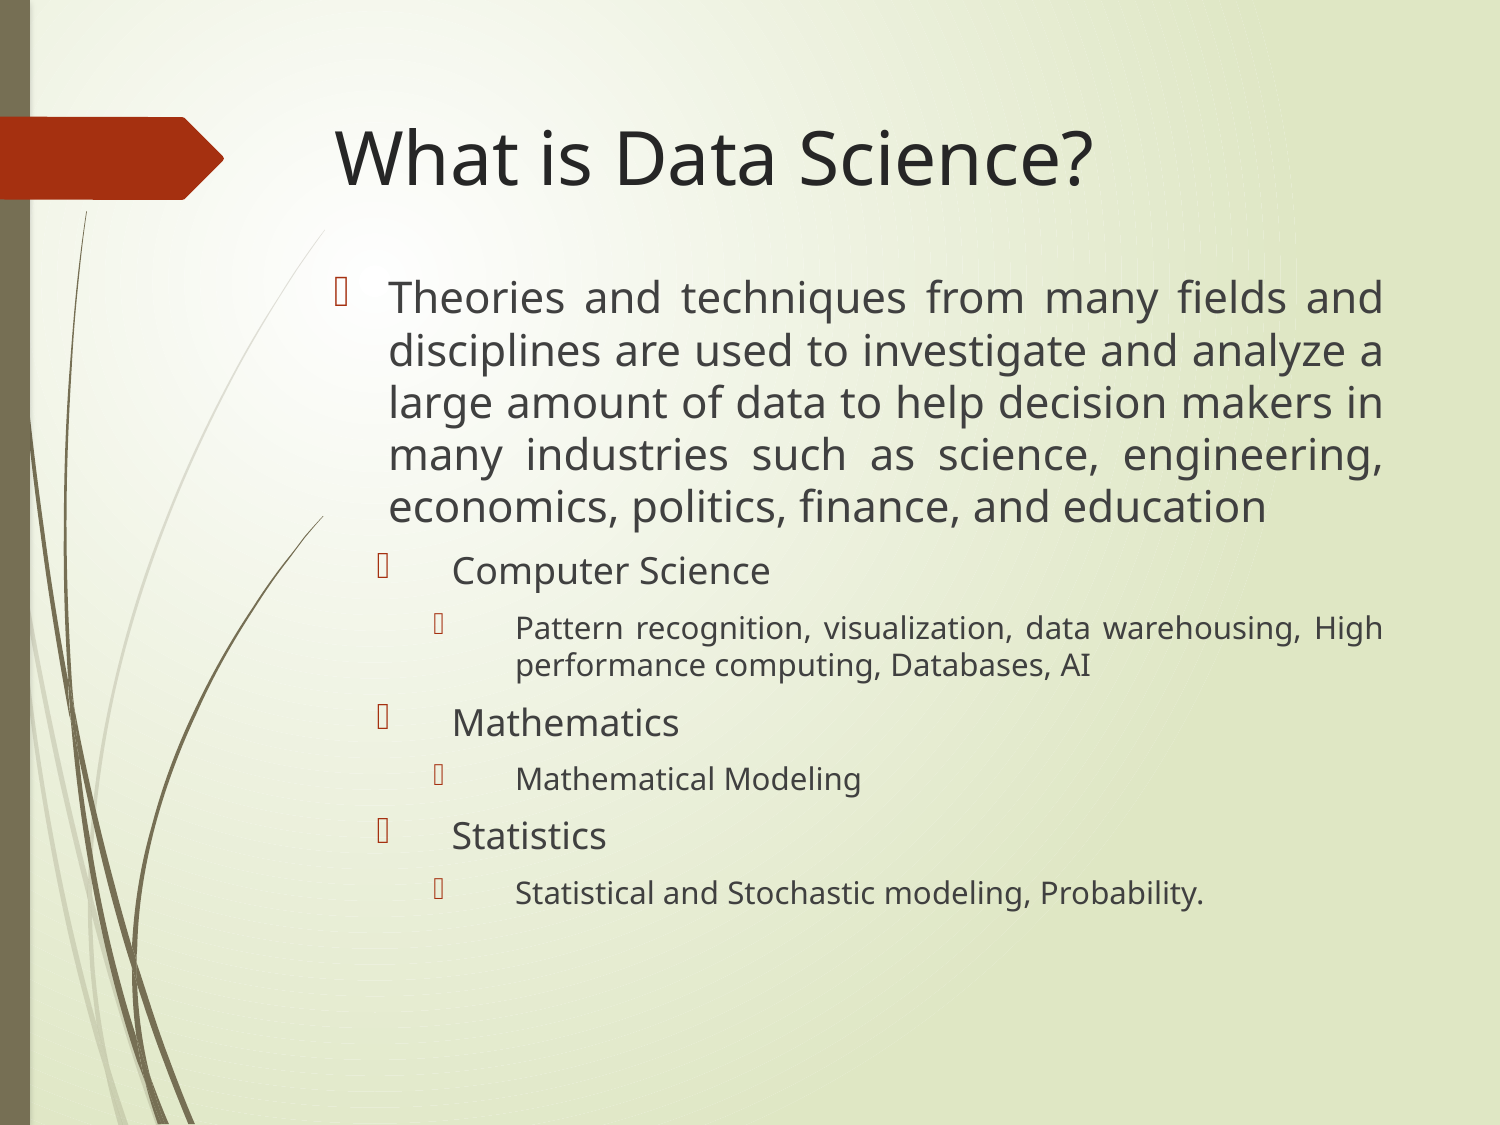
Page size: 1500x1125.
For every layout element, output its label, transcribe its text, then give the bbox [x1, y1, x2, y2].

title What is Data Science? [319, 102, 1400, 262]
list Theories and techniques from many fields and disciplines are used to investigate and analyze a large amount of data to help decision makers in many industries such as science, engineering, economics, politics, finance, and education Computer Science Pattern recognition, visualization, data warehousing, High performance computing, Databases, AI Mathematics Mathematical Modeling Statistics Statistical and Stochastic modeling, Probability. [318, 262, 1400, 970]
